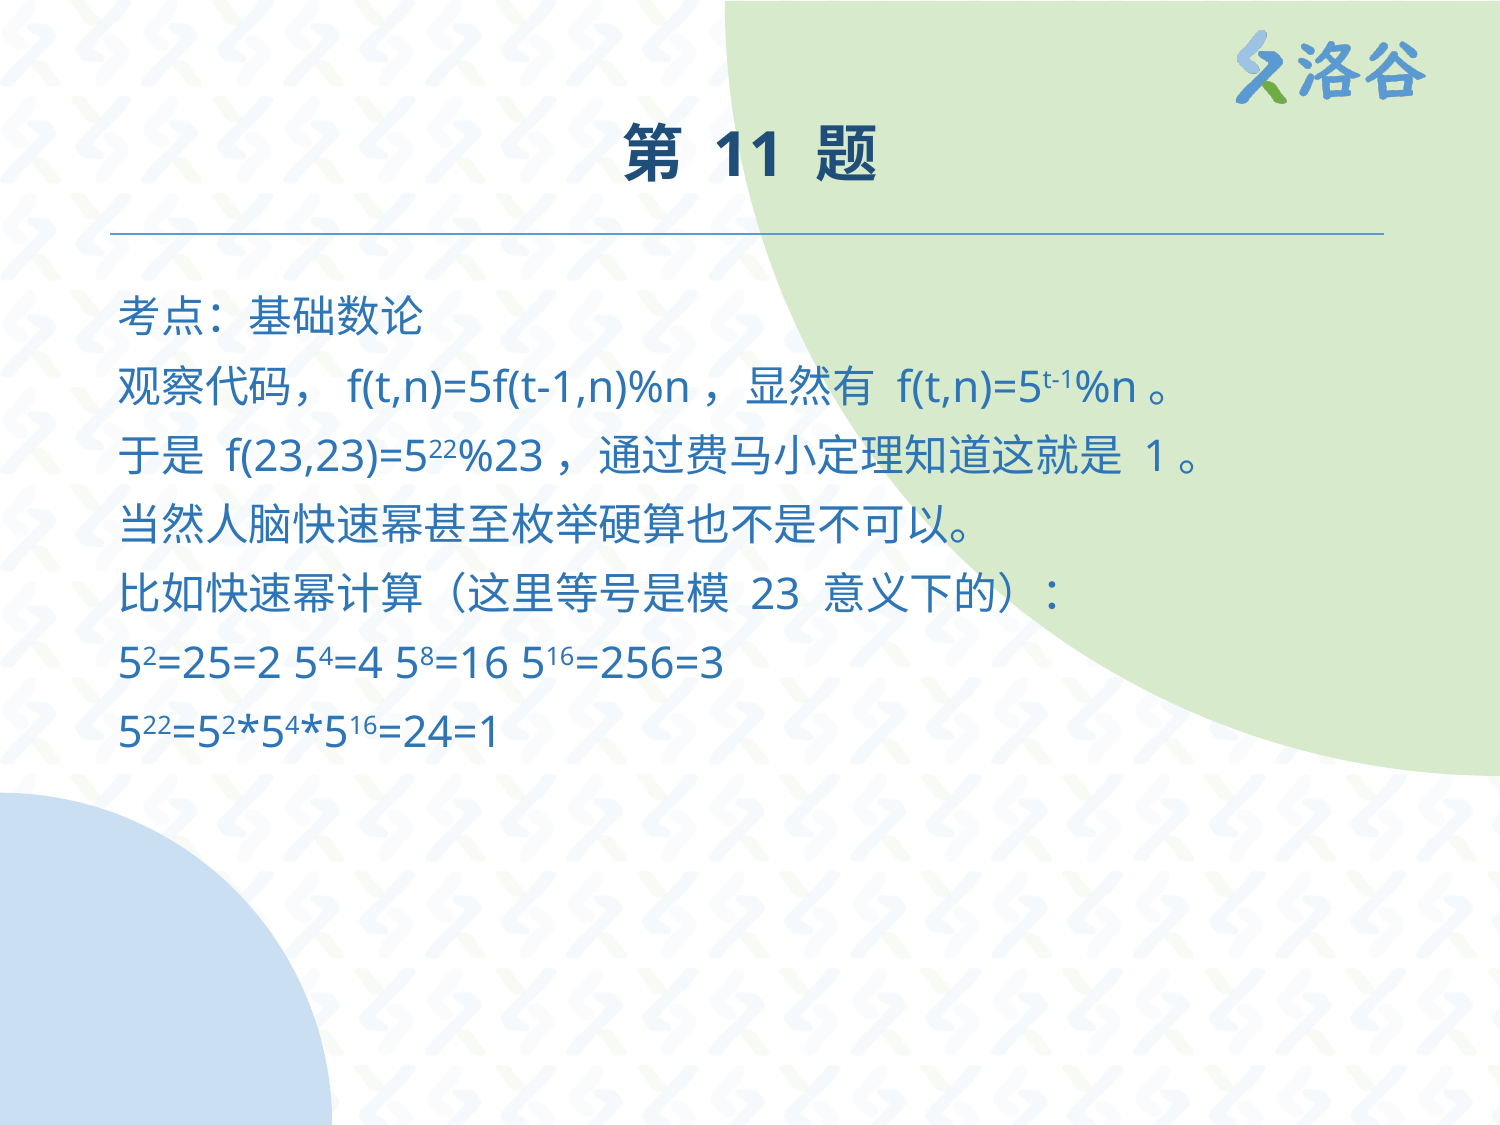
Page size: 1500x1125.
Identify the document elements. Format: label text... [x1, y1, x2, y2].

picture [1235, 26, 1427, 108]
title 第 11 题 [102, 77, 1397, 198]
list 考点：基础数论 观察代码，f(t,n)=5f(t-1,n)%n，显然有 f(t,n)=5t-1%n。 于是 f(23,23)=522%23，通过费马小定理知道这就是 1。 当然人脑快速幂甚至枚举硬算也不是不可以。 比如快速幂计算（这里等号是模 23 意义下的）： 52=25=2 54=4 58=16 516=256=3 522=52*54*516=24=1 [102, 281, 1397, 1016]
